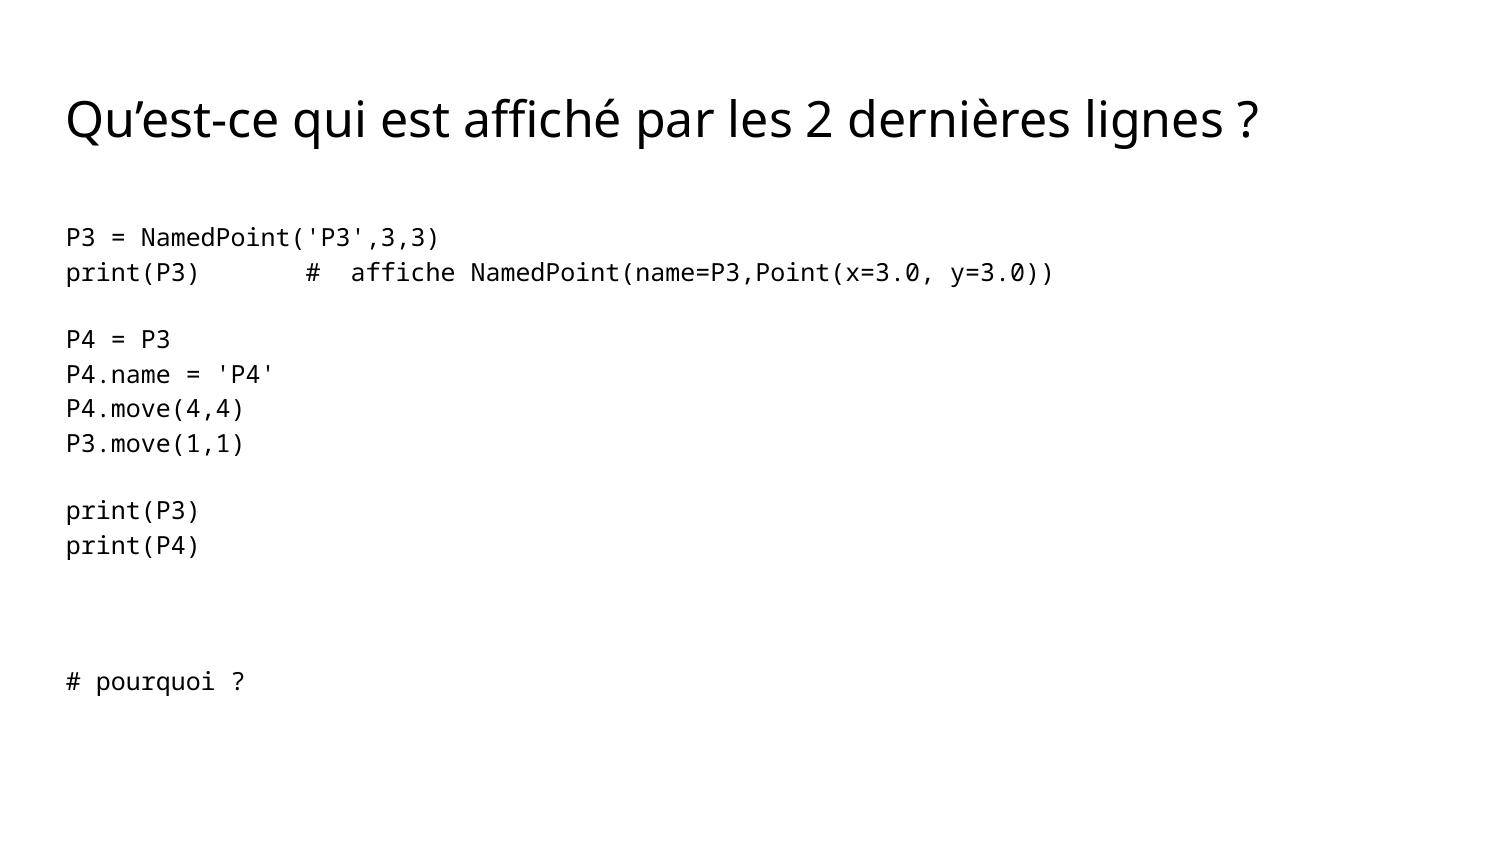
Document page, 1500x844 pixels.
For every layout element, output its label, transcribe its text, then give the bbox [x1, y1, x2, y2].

text_box P3 = NamedPoint('P3',3,3) print(P3) # affiche NamedPoint(name=P3,Point(x=3.0, y=3.0)) P4 = P3 P4.name = 'P4' P4.move(4,4) P3.move(1,1) print(P3) print(P4) # pourquoi ? [51, 202, 1449, 750]
text_box Qu’est-ce qui est affiché par les 2 dernières lignes ? [51, 72, 1449, 167]
